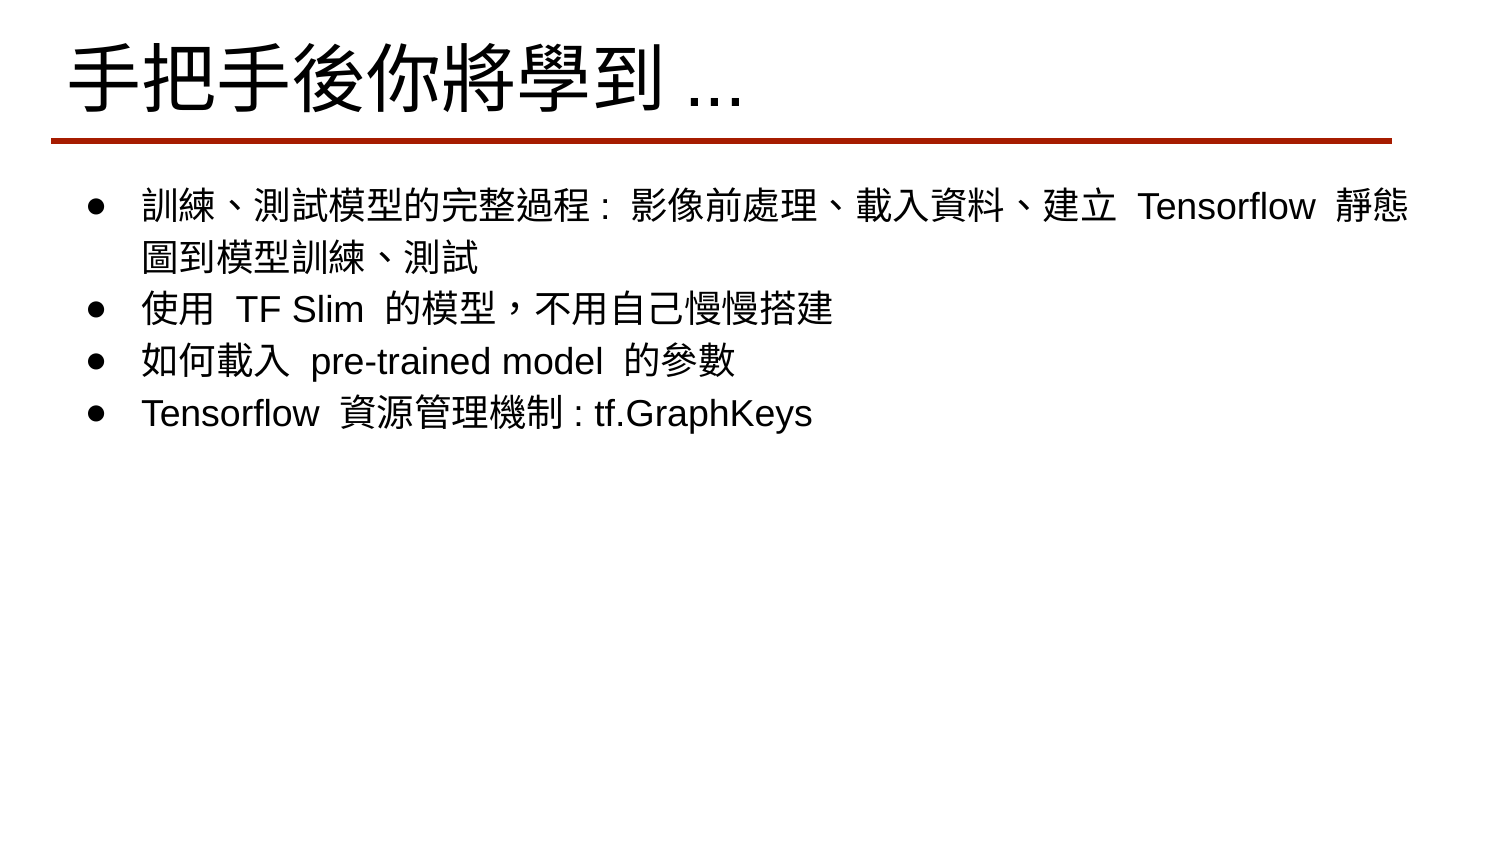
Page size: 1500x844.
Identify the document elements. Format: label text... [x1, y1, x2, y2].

list 訓練、測試模型的完整過程: 影像前處理、載入資料、建立 Tensorflow 靜態圖到模型訓練、測試 使用 TF Slim 的模型，不用自己慢慢搭建 如何載入 pre-trained model 的參數 Tensorflow 資源管理機制: tf.GraphKeys [51, 159, 1449, 796]
title 手把手後你將學到... [51, 29, 1449, 124]
